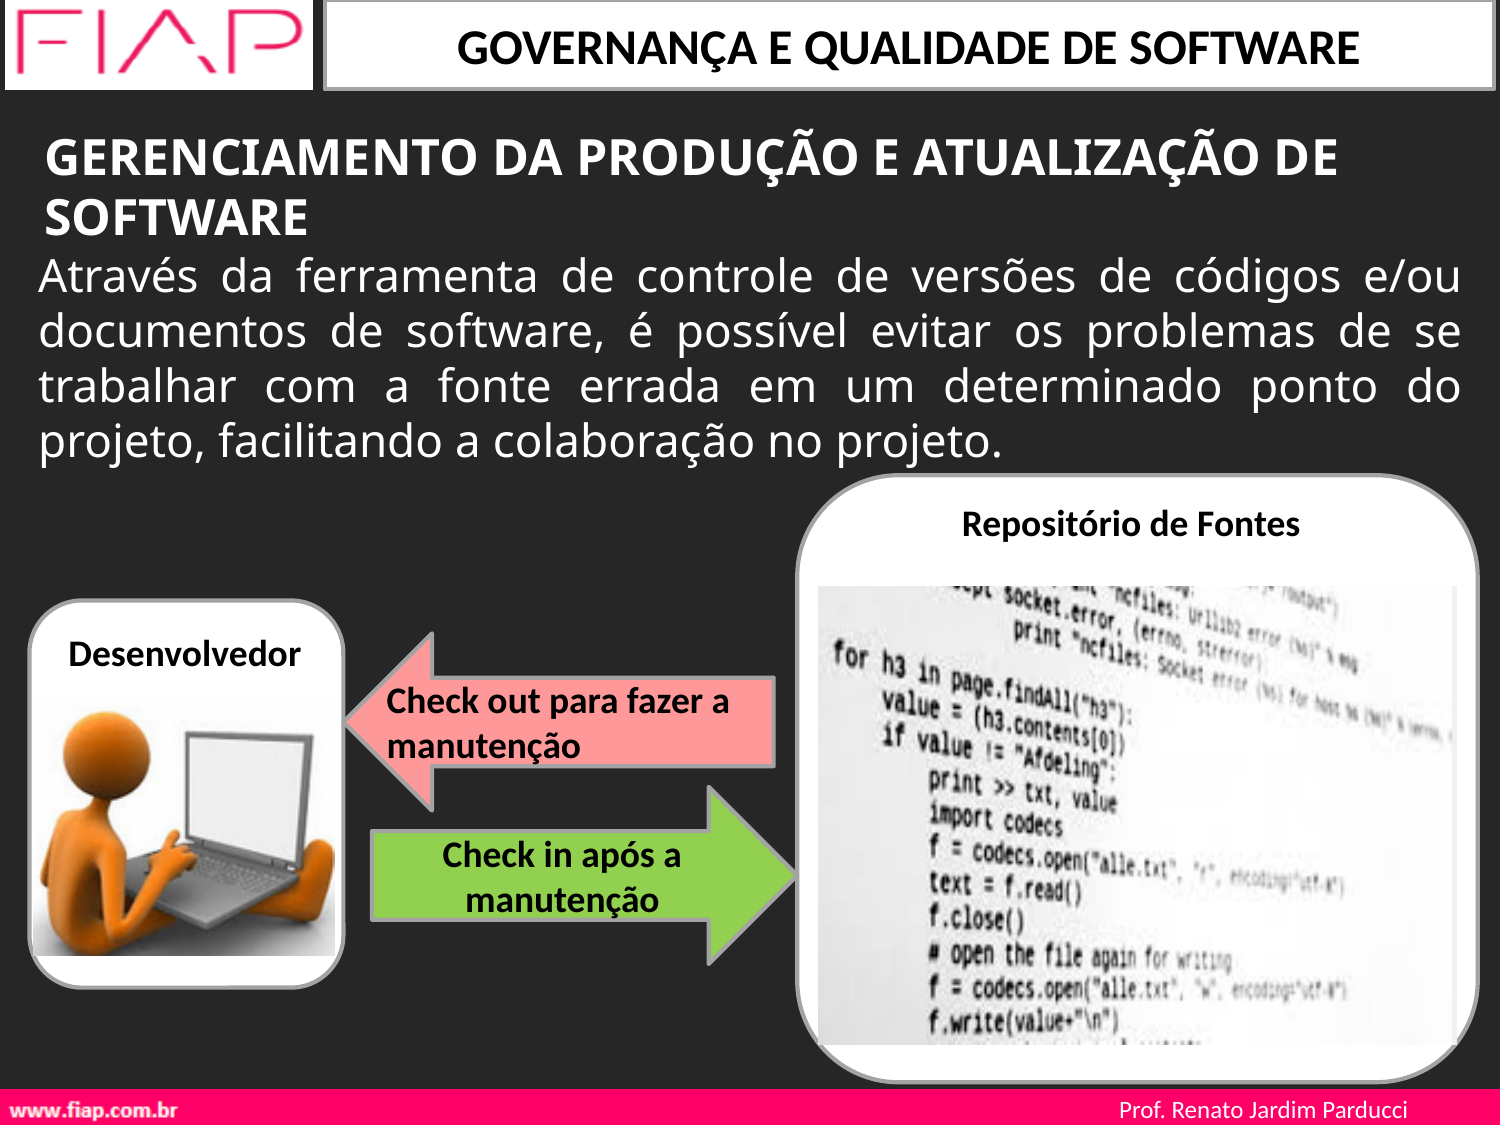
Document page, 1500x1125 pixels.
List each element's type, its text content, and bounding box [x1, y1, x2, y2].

text_box [392, 774, 435, 813]
text_box [795, 473, 1480, 1041]
text_box GERENCIAMENTO DA PRODUÇÃO E ATUALIZAÇÃO DE SOFTWARE [29, 118, 1413, 246]
picture [33, 696, 335, 956]
text_box [27, 598, 346, 990]
text_box Check in após a manutenção [369, 784, 800, 966]
text_box Desenvolvedor [53, 621, 317, 682]
text_box [825, 1054, 1450, 1085]
text_box Repositório de Fontes [947, 491, 1316, 552]
text_box Através da ferramenta de controle de versões de códigos e/ou documentos de software, é possível evitar os problemas de se trabalhar com a fonte errada em um determinado ponto do projeto, facilitando a colaboração no projeto. [23, 239, 1478, 467]
picture [818, 585, 1457, 1045]
text_box [341, 691, 371, 753]
text_box [394, 631, 435, 668]
text_box Check out para fazer a manutenção [371, 668, 774, 774]
